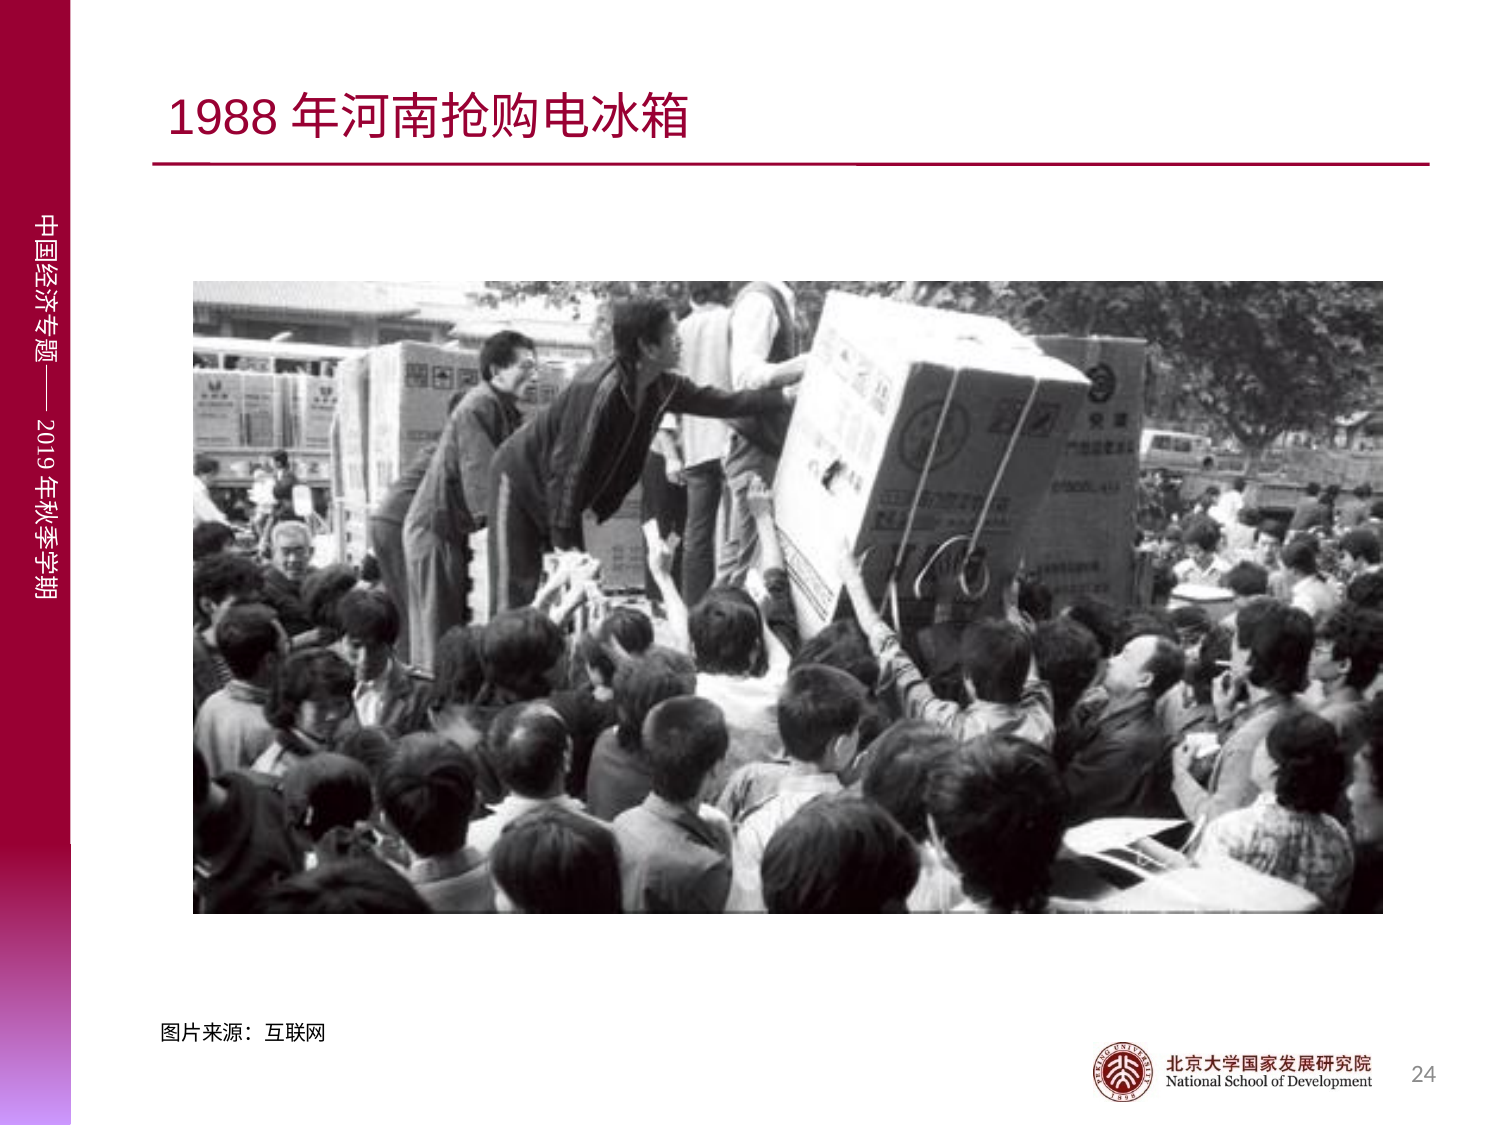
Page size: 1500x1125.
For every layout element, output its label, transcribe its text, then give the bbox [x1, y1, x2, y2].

text_box 图片来源：互联网 [160, 1019, 739, 1045]
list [192, 280, 1383, 915]
title 1988年河南抢购电冰箱 [152, 0, 1426, 153]
picture [1093, 1042, 1101, 1102]
slide_number 24 [1101, 1042, 1452, 1103]
